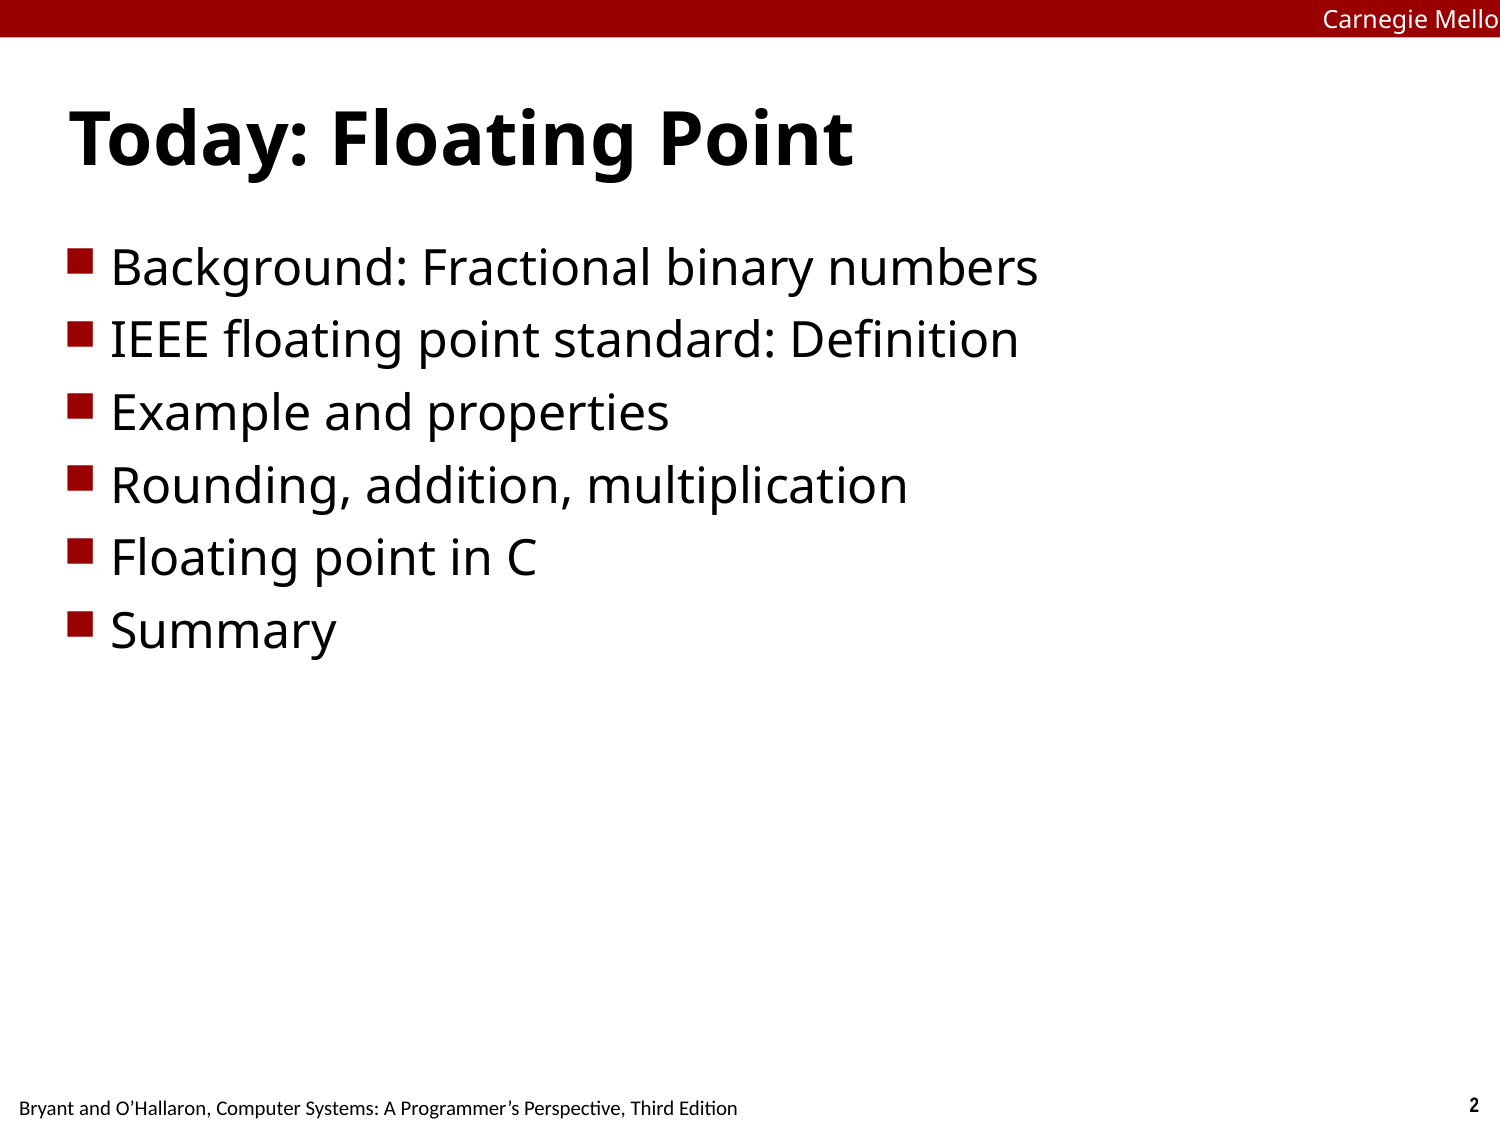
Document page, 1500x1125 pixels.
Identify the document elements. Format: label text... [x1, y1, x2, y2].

title Today: Floating Point [62, 41, 1438, 228]
list Background: Fractional binary numbers IEEE floating point standard: Definition Example and properties Rounding, addition, multiplication Floating point in C Summary [62, 228, 1438, 1122]
text_box [0, 0, 1500, 38]
text_box Carnegie Mellon [1322, 3, 1500, 33]
